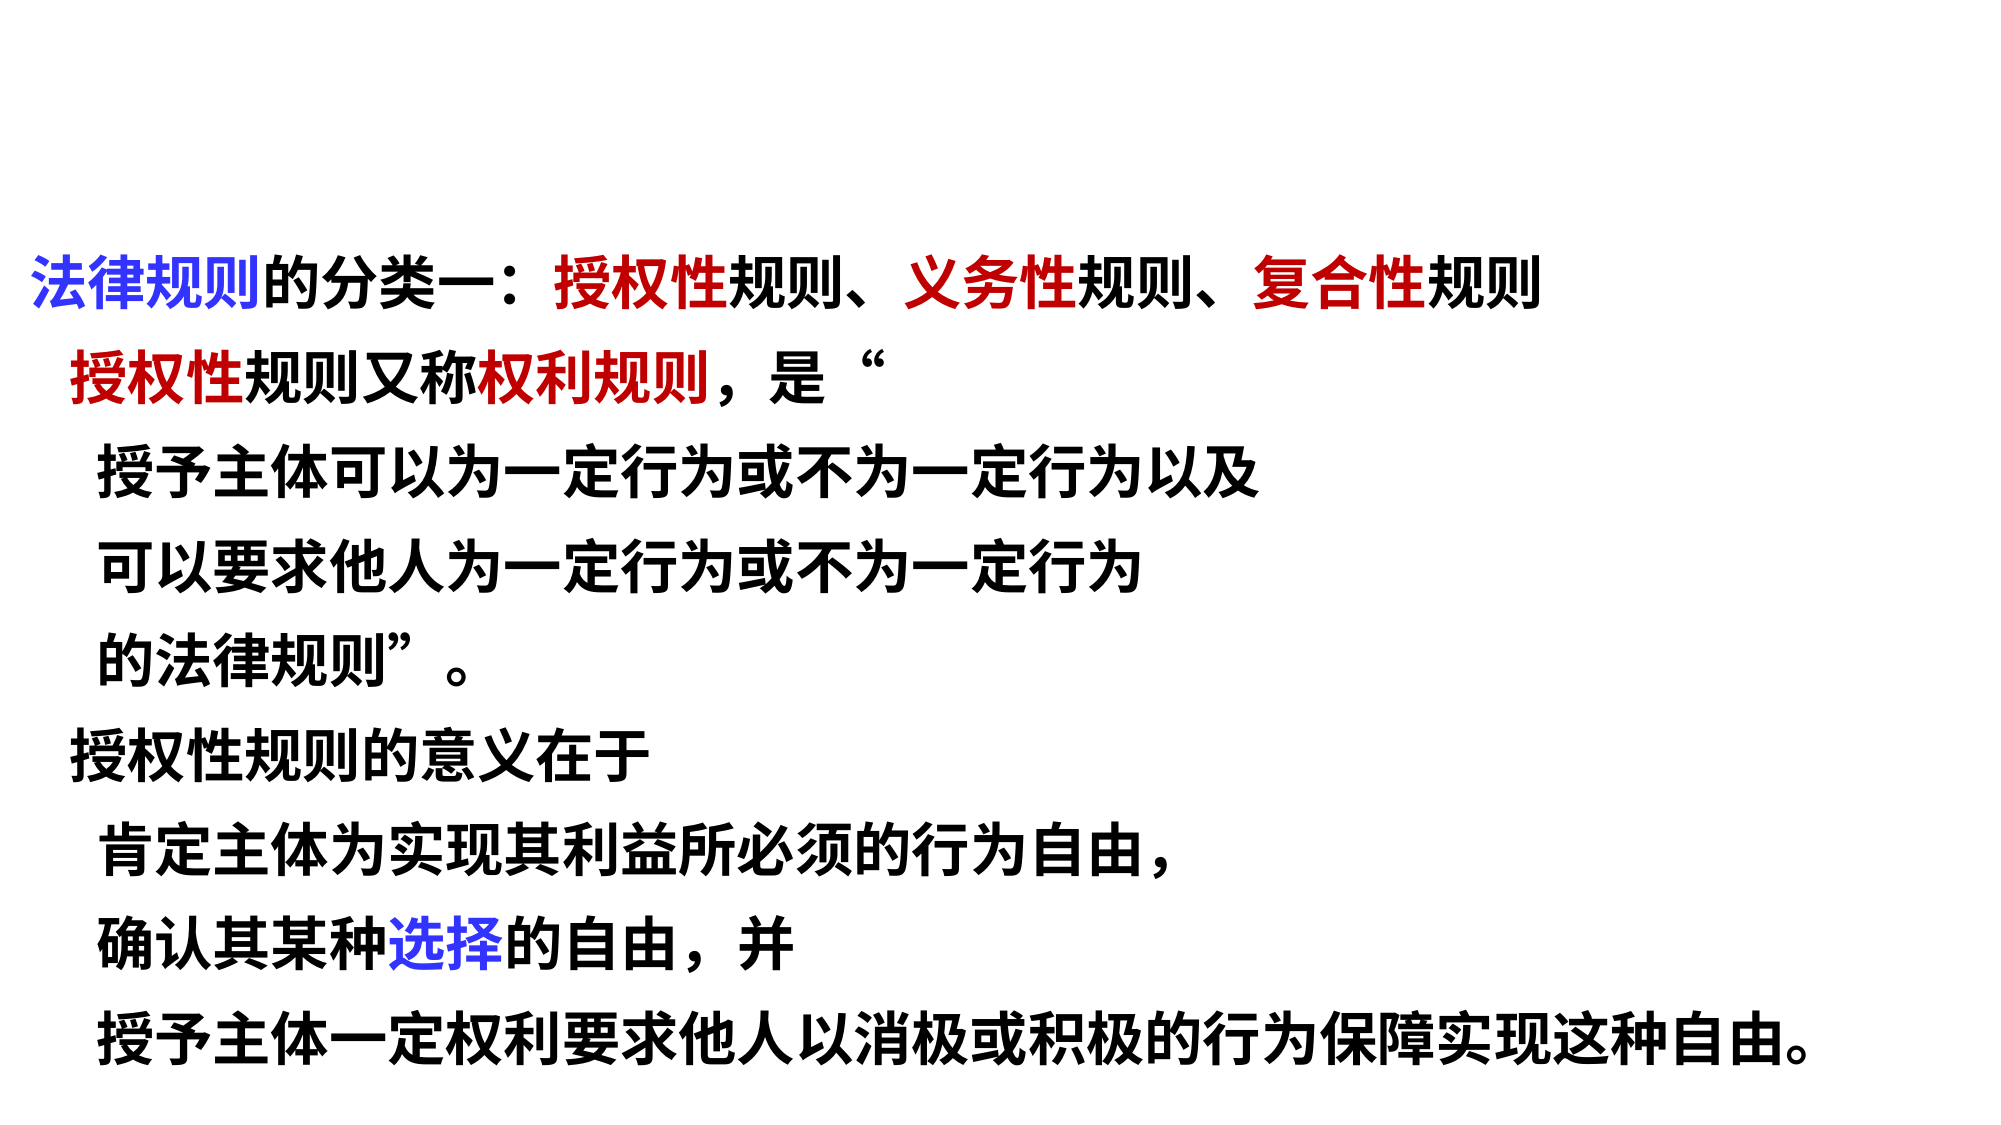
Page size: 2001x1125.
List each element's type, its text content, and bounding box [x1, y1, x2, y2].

list 法律规则的分类一：授权性规则、义务性规则、复合性规则 授权性规则又称权利规则，是“ 授予主体可以为一定行为或不为一定行为以及 可以要求他人为一定行为或不为一定行为 的法律规则”。 授权性规则的意义在于 肯定主体为实现其利益所必须的行为自由， 确认其某种选择的自由，并 授予主体一定权利要求他人以消极或积极的行为保障实现这种自由。 [14, 214, 2000, 1099]
